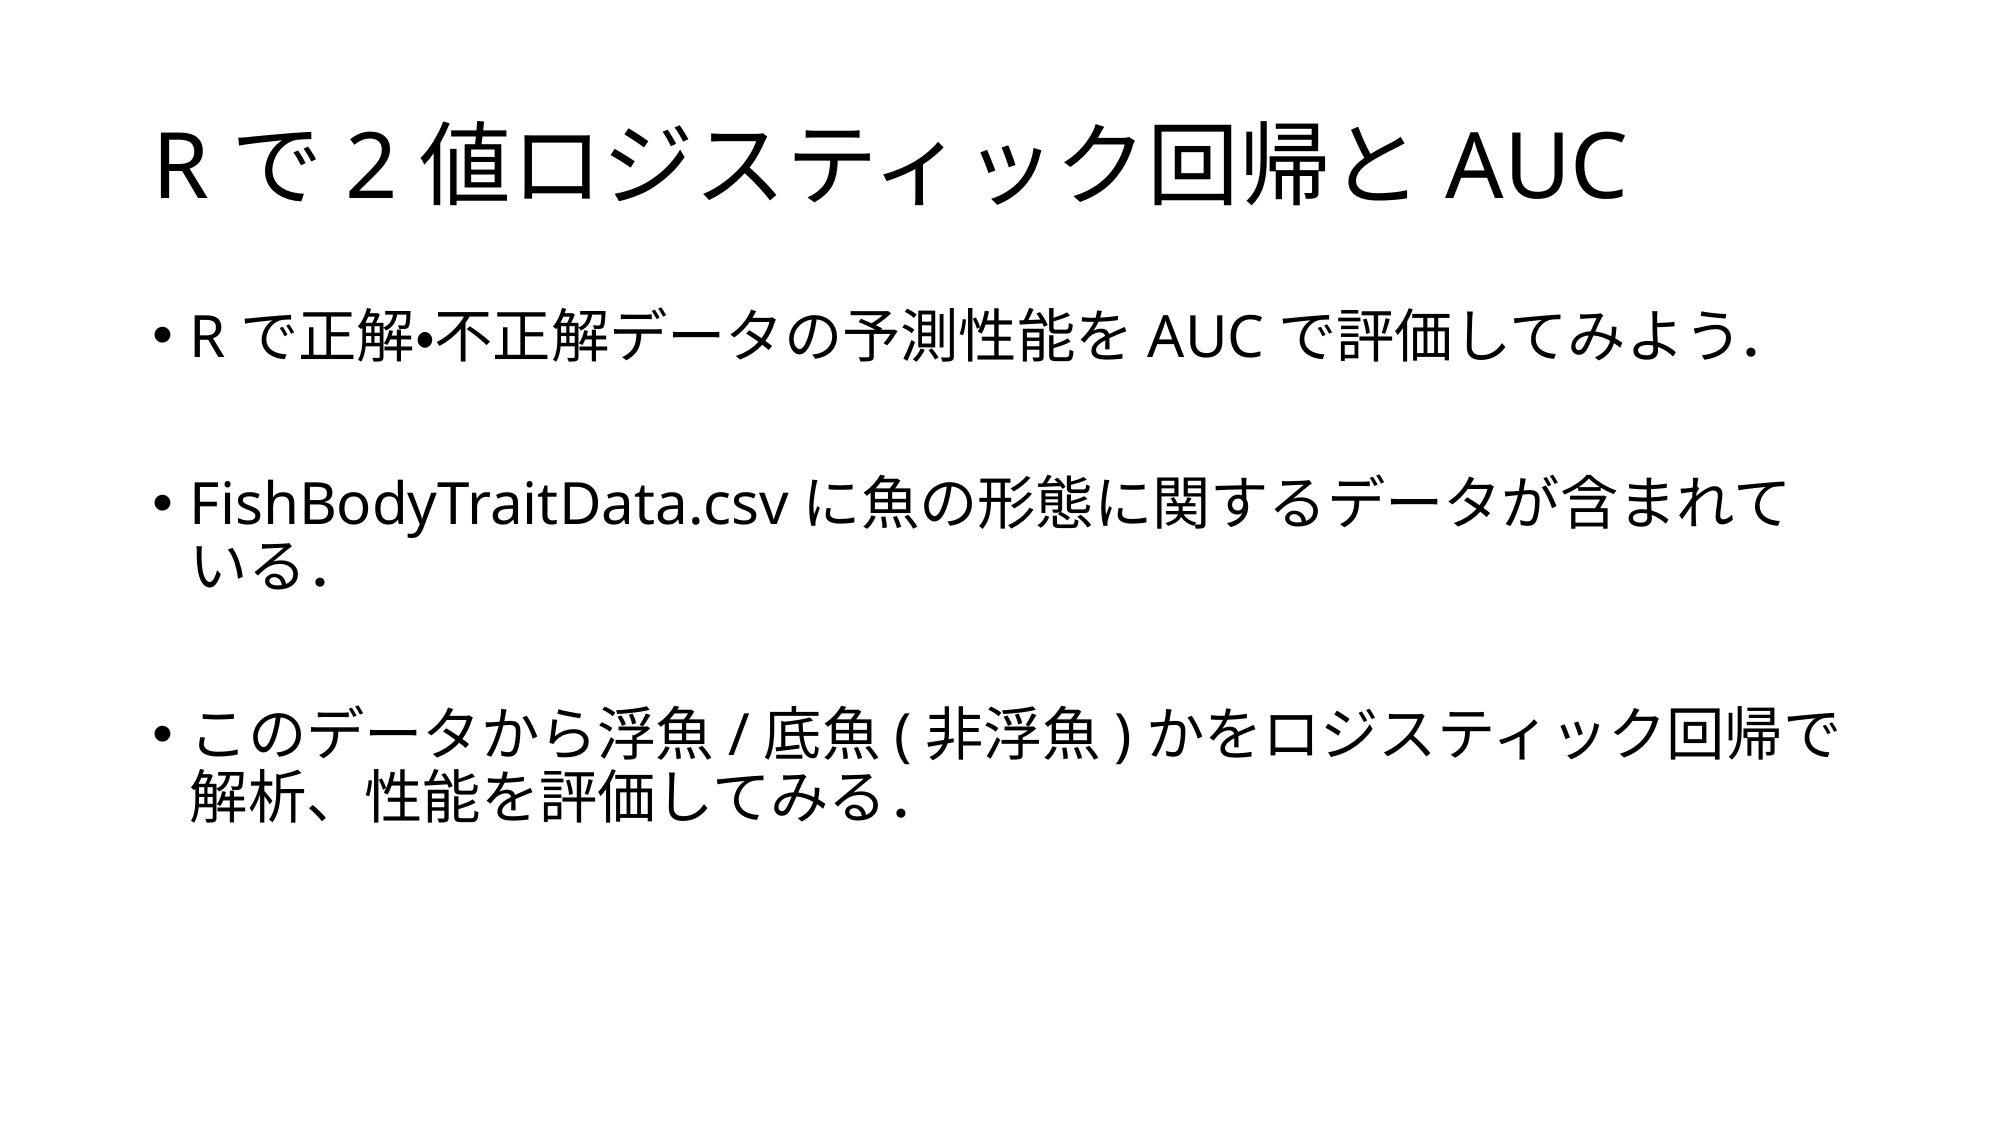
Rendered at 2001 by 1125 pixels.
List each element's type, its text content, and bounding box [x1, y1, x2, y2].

title Rで2値ロジスティック回帰とAUC [137, 59, 1863, 278]
list Rで正解・不正解データの予測性能をAUCで評価してみよう． FishBodyTraitData.csvに魚の形態に関するデータが含まれている． このデータから浮魚/底魚(非浮魚)かをロジスティック回帰で解析、性能を評価してみる． [137, 299, 1863, 1014]
